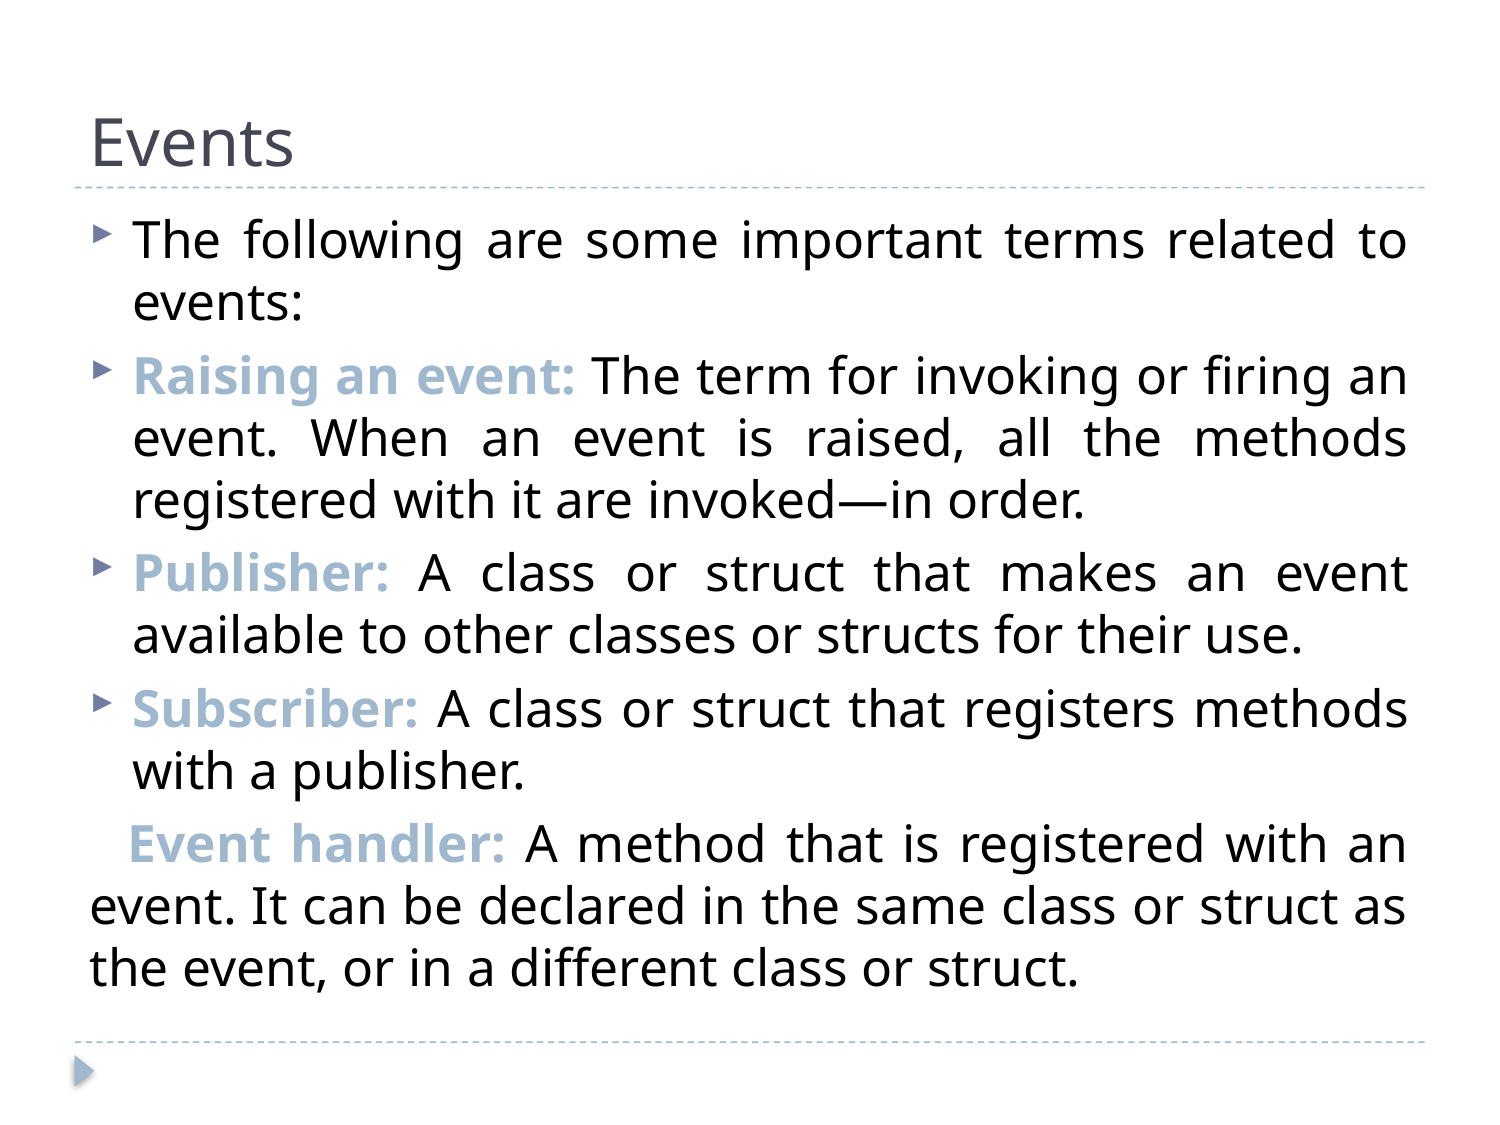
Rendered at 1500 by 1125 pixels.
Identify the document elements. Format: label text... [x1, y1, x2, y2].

title Events [75, 24, 1425, 188]
list The following are some important terms related to events: Raising an event: The term for invoking or firing an event. When an event is raised, all the methods registered with it are invoked—in order. Publisher: A class or struct that makes an event available to other classes or structs for their use. Subscriber: A class or struct that registers methods with a publisher. Event handler: A method that is registered with an event. It can be declared in the same class or struct as the event, or in a different class or struct. [75, 200, 1425, 1010]
